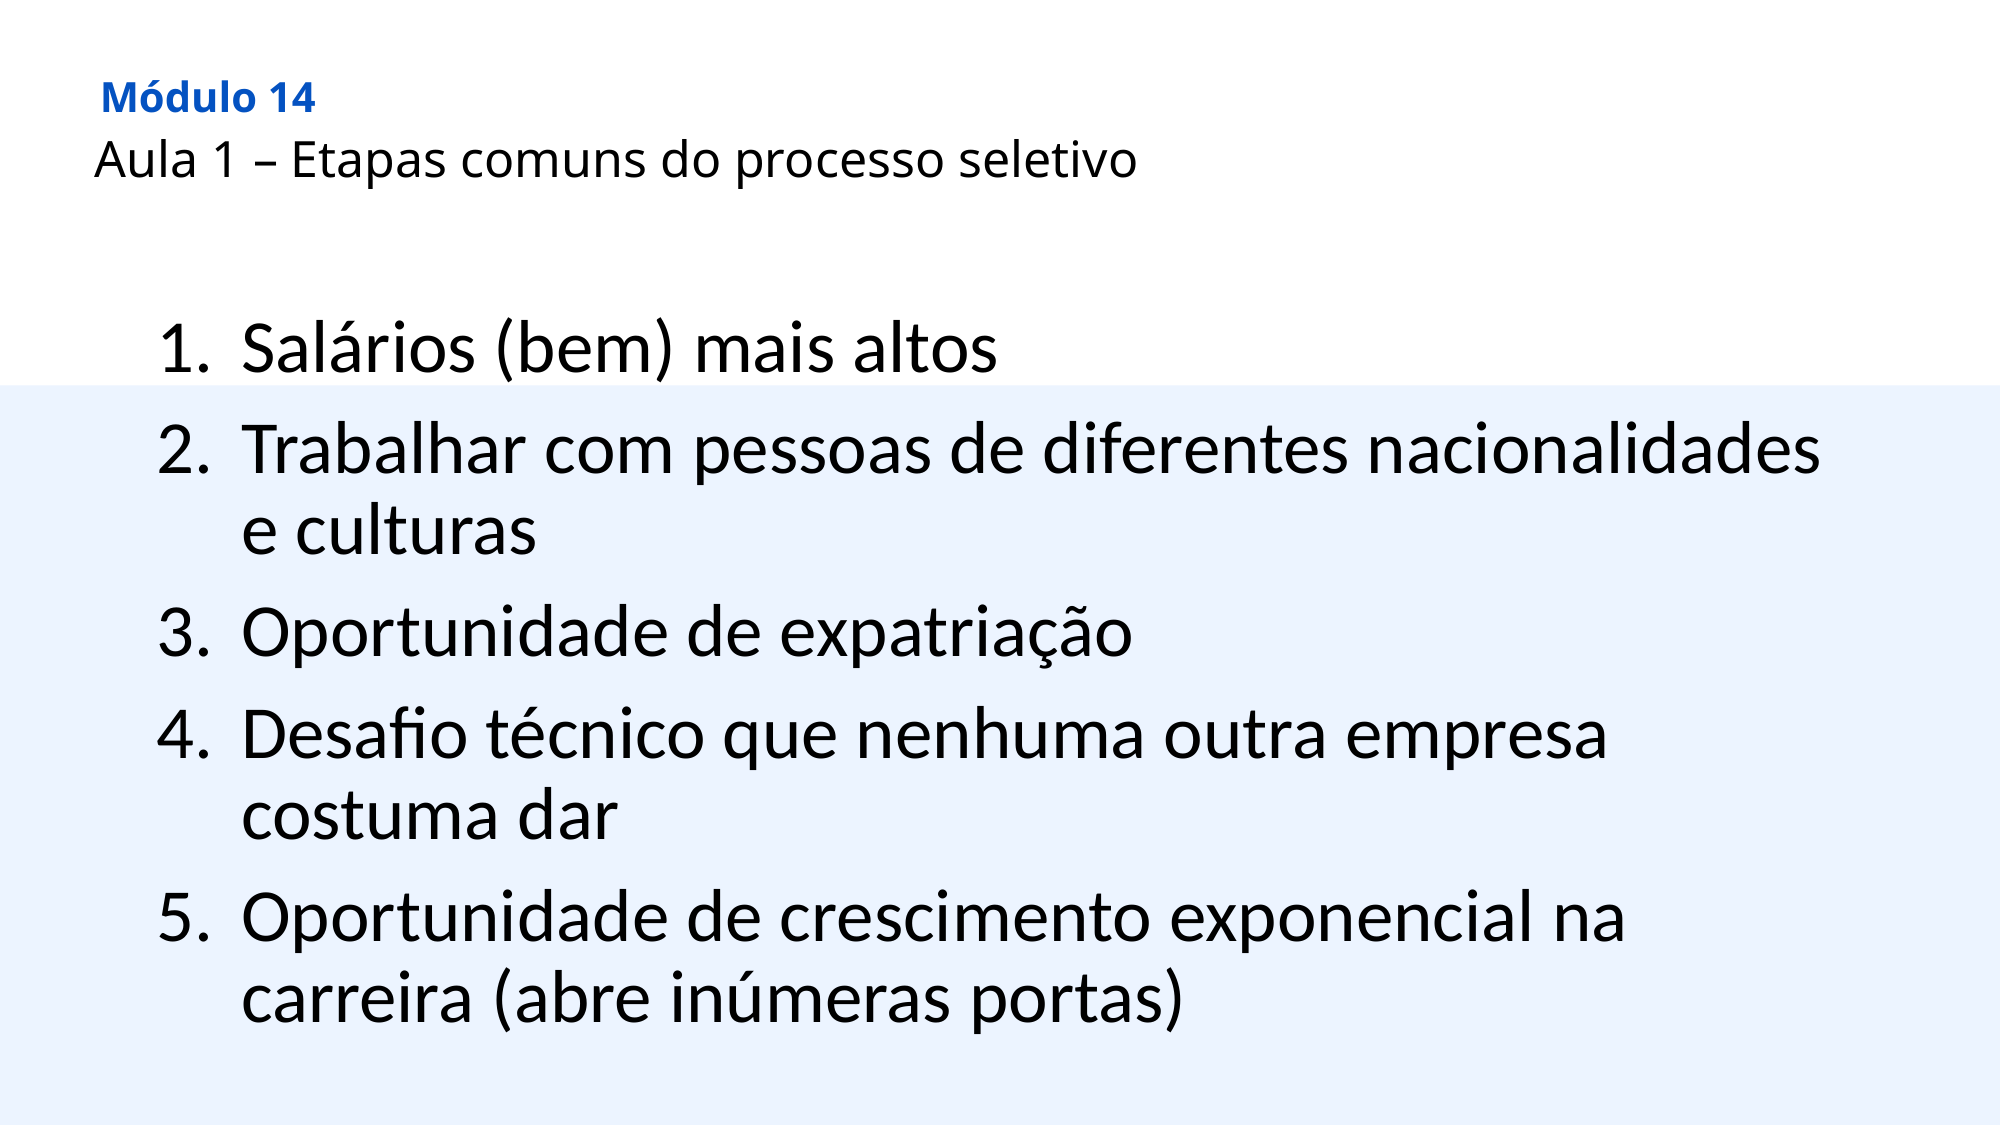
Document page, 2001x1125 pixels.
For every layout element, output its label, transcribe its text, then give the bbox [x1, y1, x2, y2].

text_box Aula 1 – Etapas comuns do processo seletivo [79, 119, 1242, 195]
text_box Módulo 14 [84, 63, 637, 128]
text_box [0, 384, 2000, 1125]
text_box Salários (bem) mais altos Trabalhar com pessoas de diferentes nacionalidades e culturas Oportunidade de expatriação Desafio técnico que nenhuma outra empresa costuma dar Oportunidade de crescimento exponencial na carreira (abre inúmeras portas) [141, 299, 1867, 1014]
